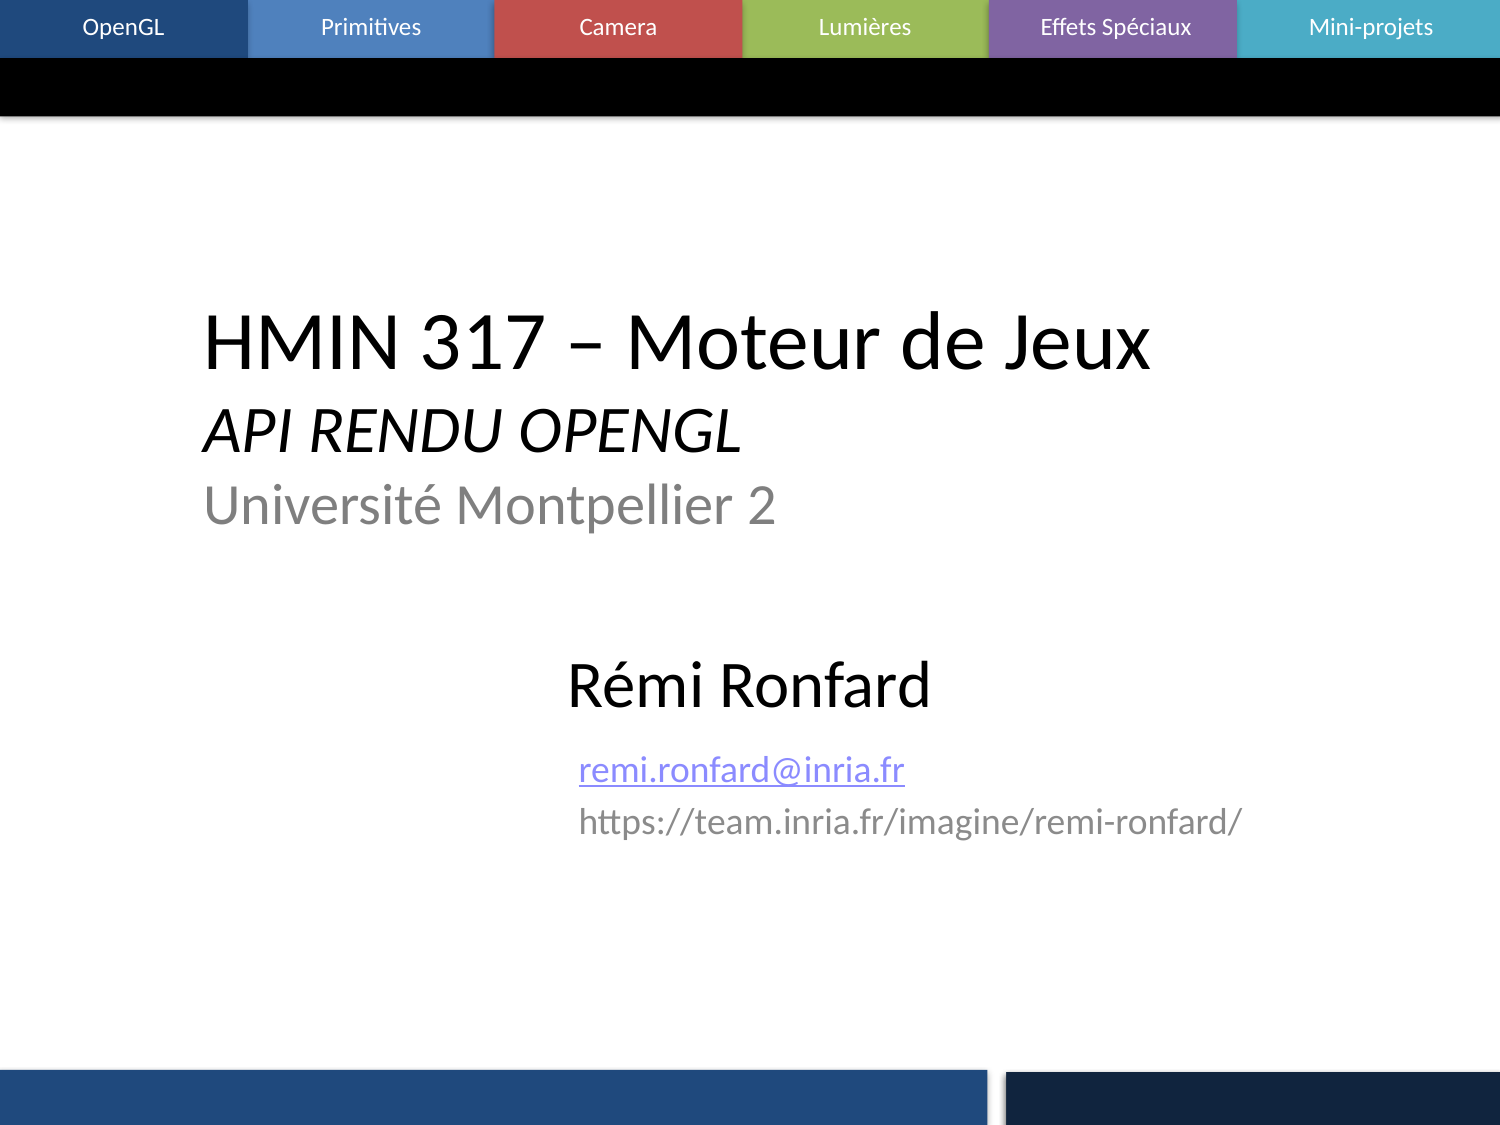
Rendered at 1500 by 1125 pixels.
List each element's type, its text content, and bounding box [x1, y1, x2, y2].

text_box remi.ronfard@inria.fr https://team.inria.fr/imagine/remi-ronfard/ [563, 737, 1275, 926]
subtitle Rémi Ronfard [225, 633, 1275, 732]
title HMIN 317 – Moteur de Jeux API RENDU OPENGL Université Montpellier 2 [188, 244, 1500, 578]
